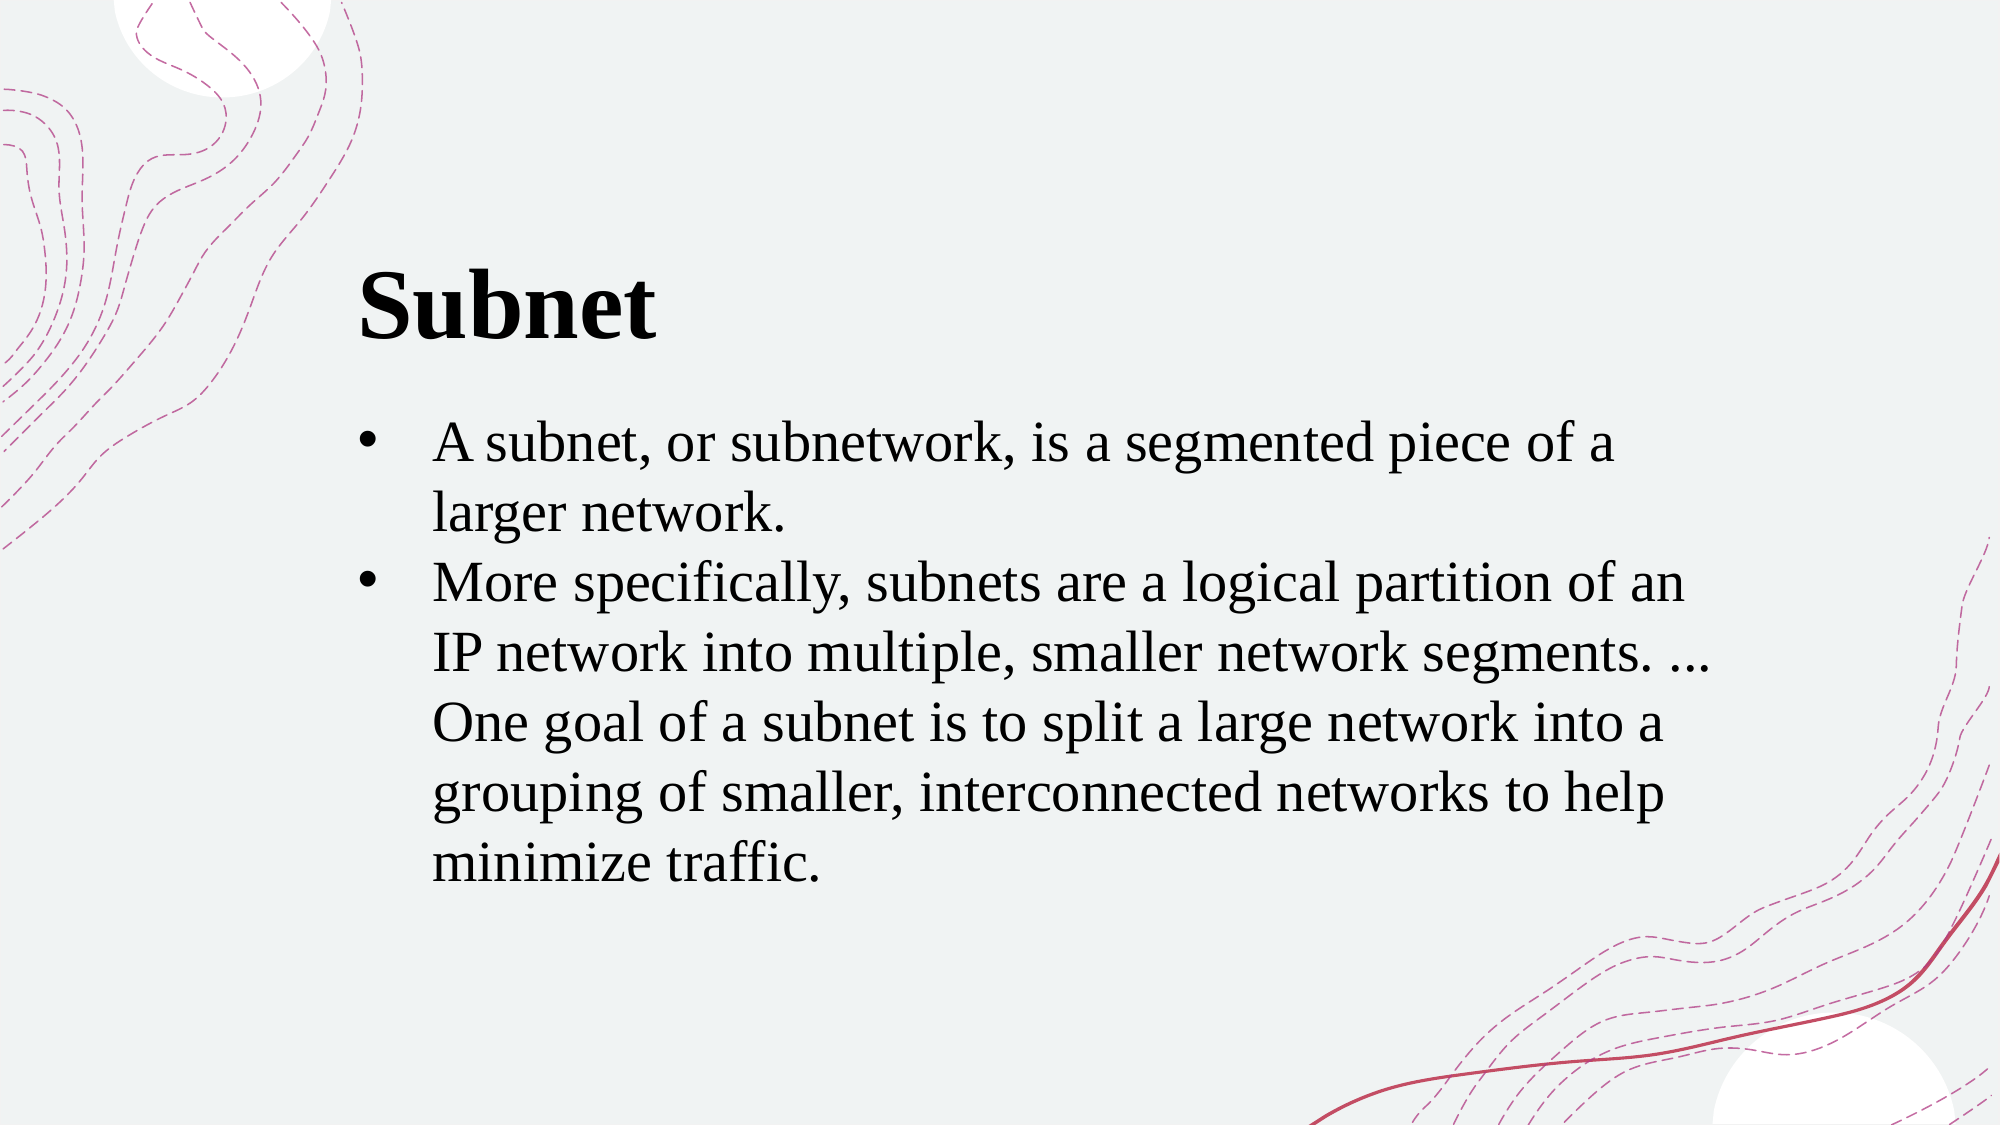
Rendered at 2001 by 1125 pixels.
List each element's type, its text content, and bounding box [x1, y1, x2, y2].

text_box Subnet A subnet, or subnetwork, is a segmented piece of a larger network. More specifically, subnets are a logical partition of an IP network into multiple, smaller network segments. ... One goal of a subnet is to split a large network into a grouping of smaller, interconnected networks to help minimize traffic. [342, 231, 1764, 901]
